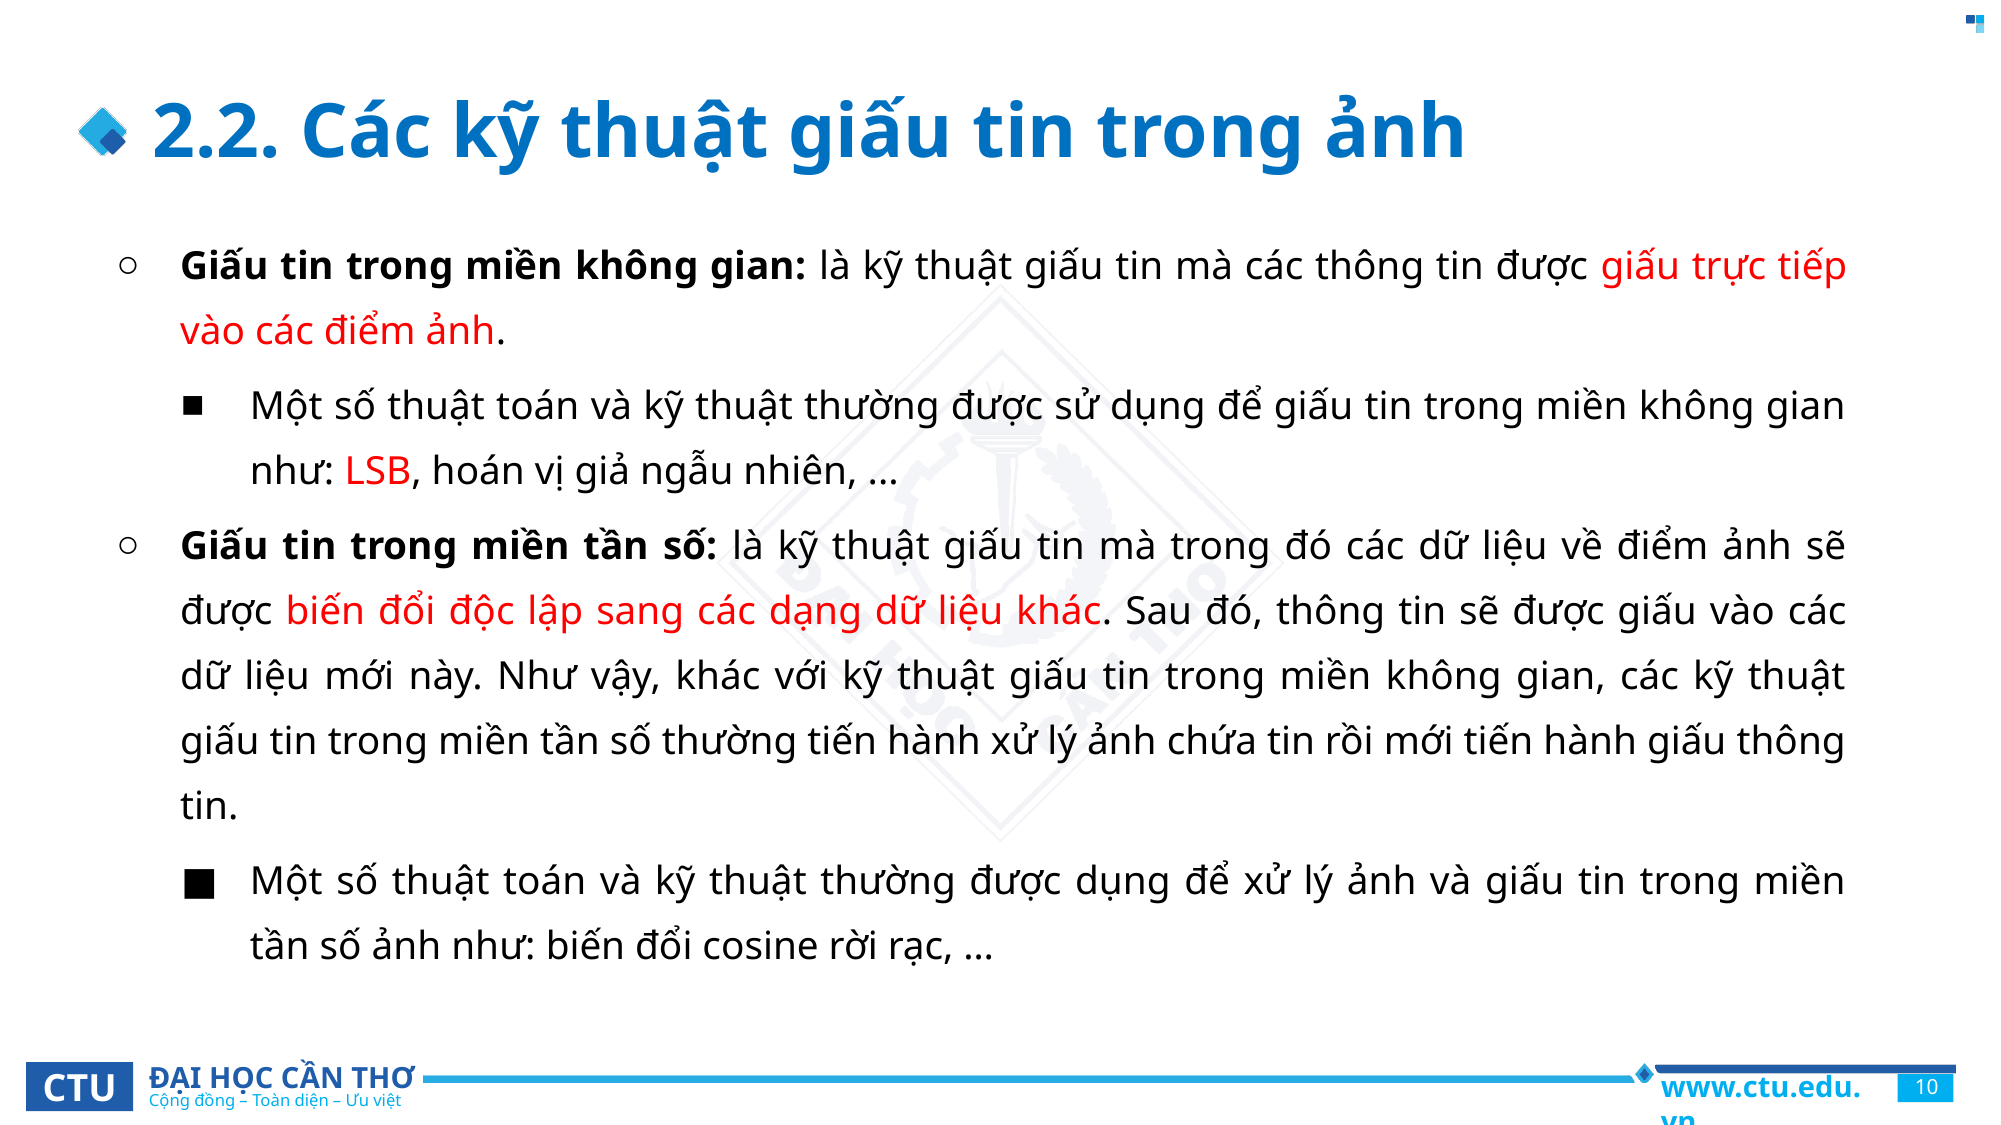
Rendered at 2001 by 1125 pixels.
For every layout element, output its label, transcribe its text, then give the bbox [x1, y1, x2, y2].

list Giấu tin trong miền không gian: là kỹ thuật giấu tin mà các thông tin được giấu trực tiếp vào các điểm ảnh. Một số thuật toán và kỹ thuật thường được sử dụng để giấu tin trong miền không gian như: LSB, hoán vị giả ngẫu nhiên, ... Giấu tin trong miền tần số: là kỹ thuật giấu tin mà trong đó các dữ liệu về điểm ảnh sẽ được biến đổi độc lập sang các dạng dữ liệu khác. Sau đó, thông tin sẽ được giấu vào các dữ liệu mới này. Như vậy, khác với kỹ thuật giấu tin trong miền không gian, các kỹ thuật giấu tin trong miền tần số thường tiến hành xử lý ảnh chứa tin rồi mới tiến hành giấu thông tin. Một số thuật toán và kỹ thuật thường được dụng để xử lý ảnh và giấu tin trong miền tần số ảnh như: biến đổi cosine rời rạc, … [25, 214, 1863, 976]
title 2.2. Các kỹ thuật giấu tin trong ảnh [137, 24, 1863, 214]
picture [1966, 15, 1985, 33]
picture [252, 1094, 261, 1106]
picture [423, 1063, 1956, 1083]
picture [78, 107, 127, 156]
